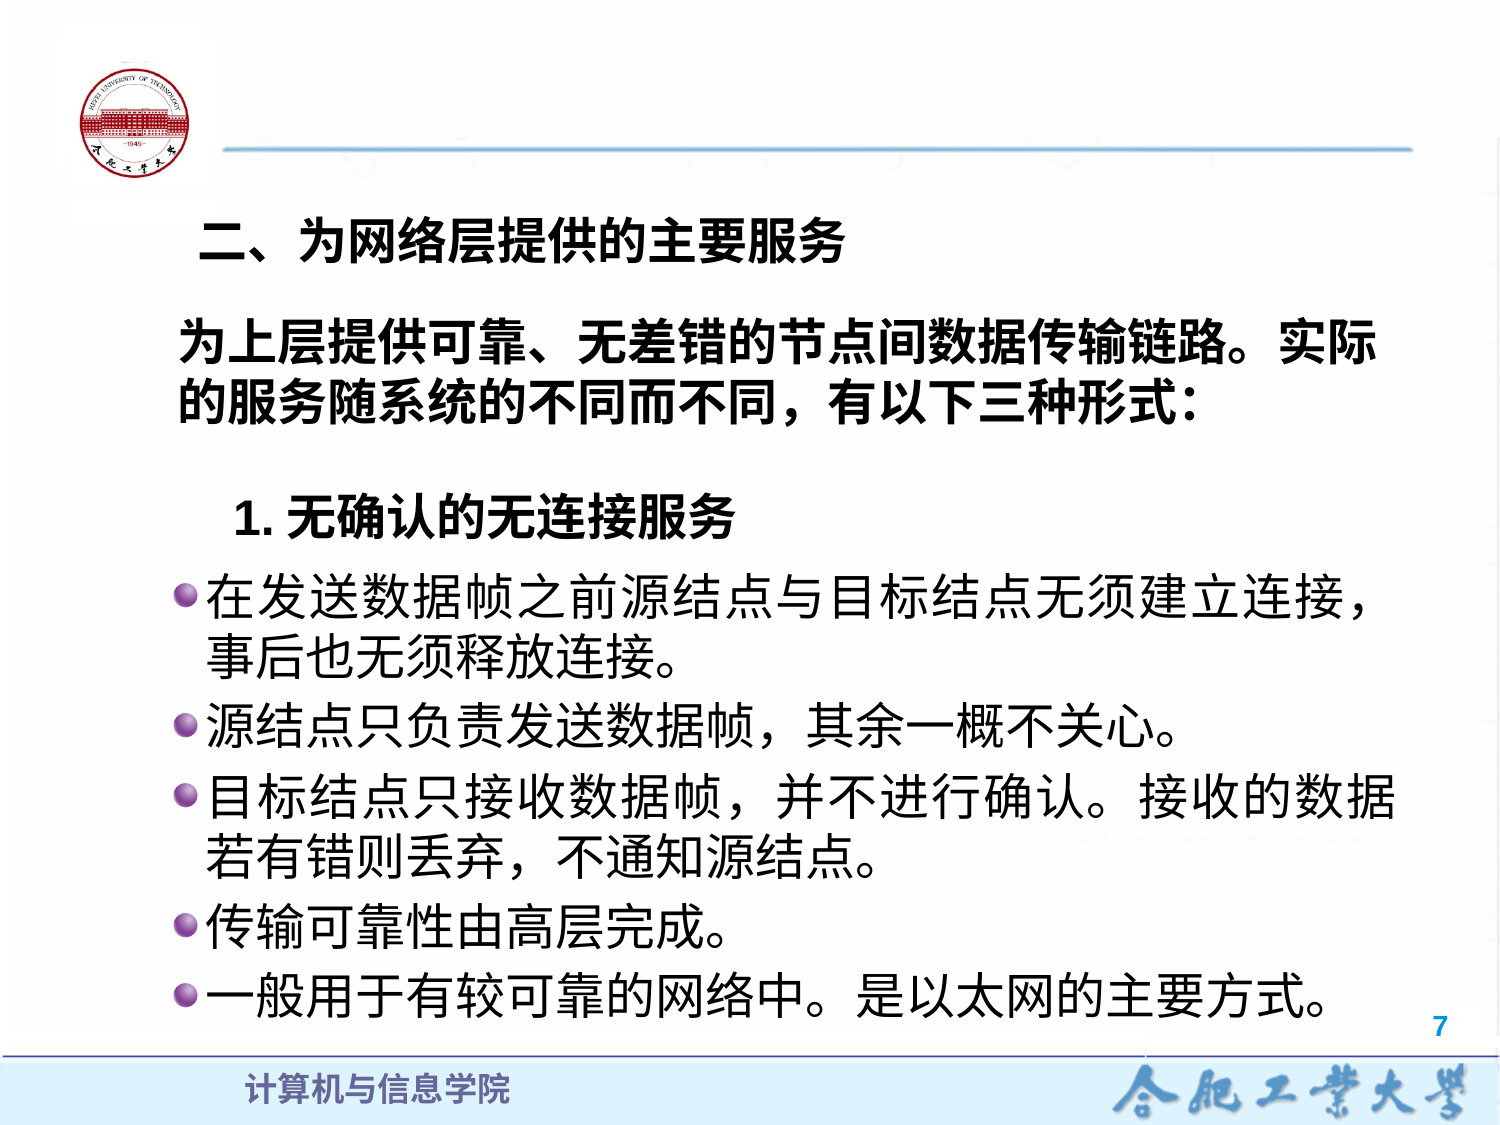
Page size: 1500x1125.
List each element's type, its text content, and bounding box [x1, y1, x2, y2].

list 在发送数据帧之前源结点与目标结点无须建立连接，事后也无须释放连接。 源结点只负责发送数据帧，其余一概不关心。 目标结点只接收数据帧，并不进行确认。接收的数据若有错则丢弃，不通知源结点。 传输可靠性由高层完成。 一般用于有较可靠的网络中。是以太网的主要方式。 [158, 557, 1412, 1046]
text_box 二、为网络层提供的主要服务 [183, 202, 904, 277]
picture [0, 0, 1500, 1125]
text_box 1.无确认的无连接服务 [218, 477, 786, 553]
text_box 为上层提供可靠、无差错的节点间数据传输链路。实际的服务随系统的不同而不同，有以下三种形式： [162, 302, 1412, 438]
